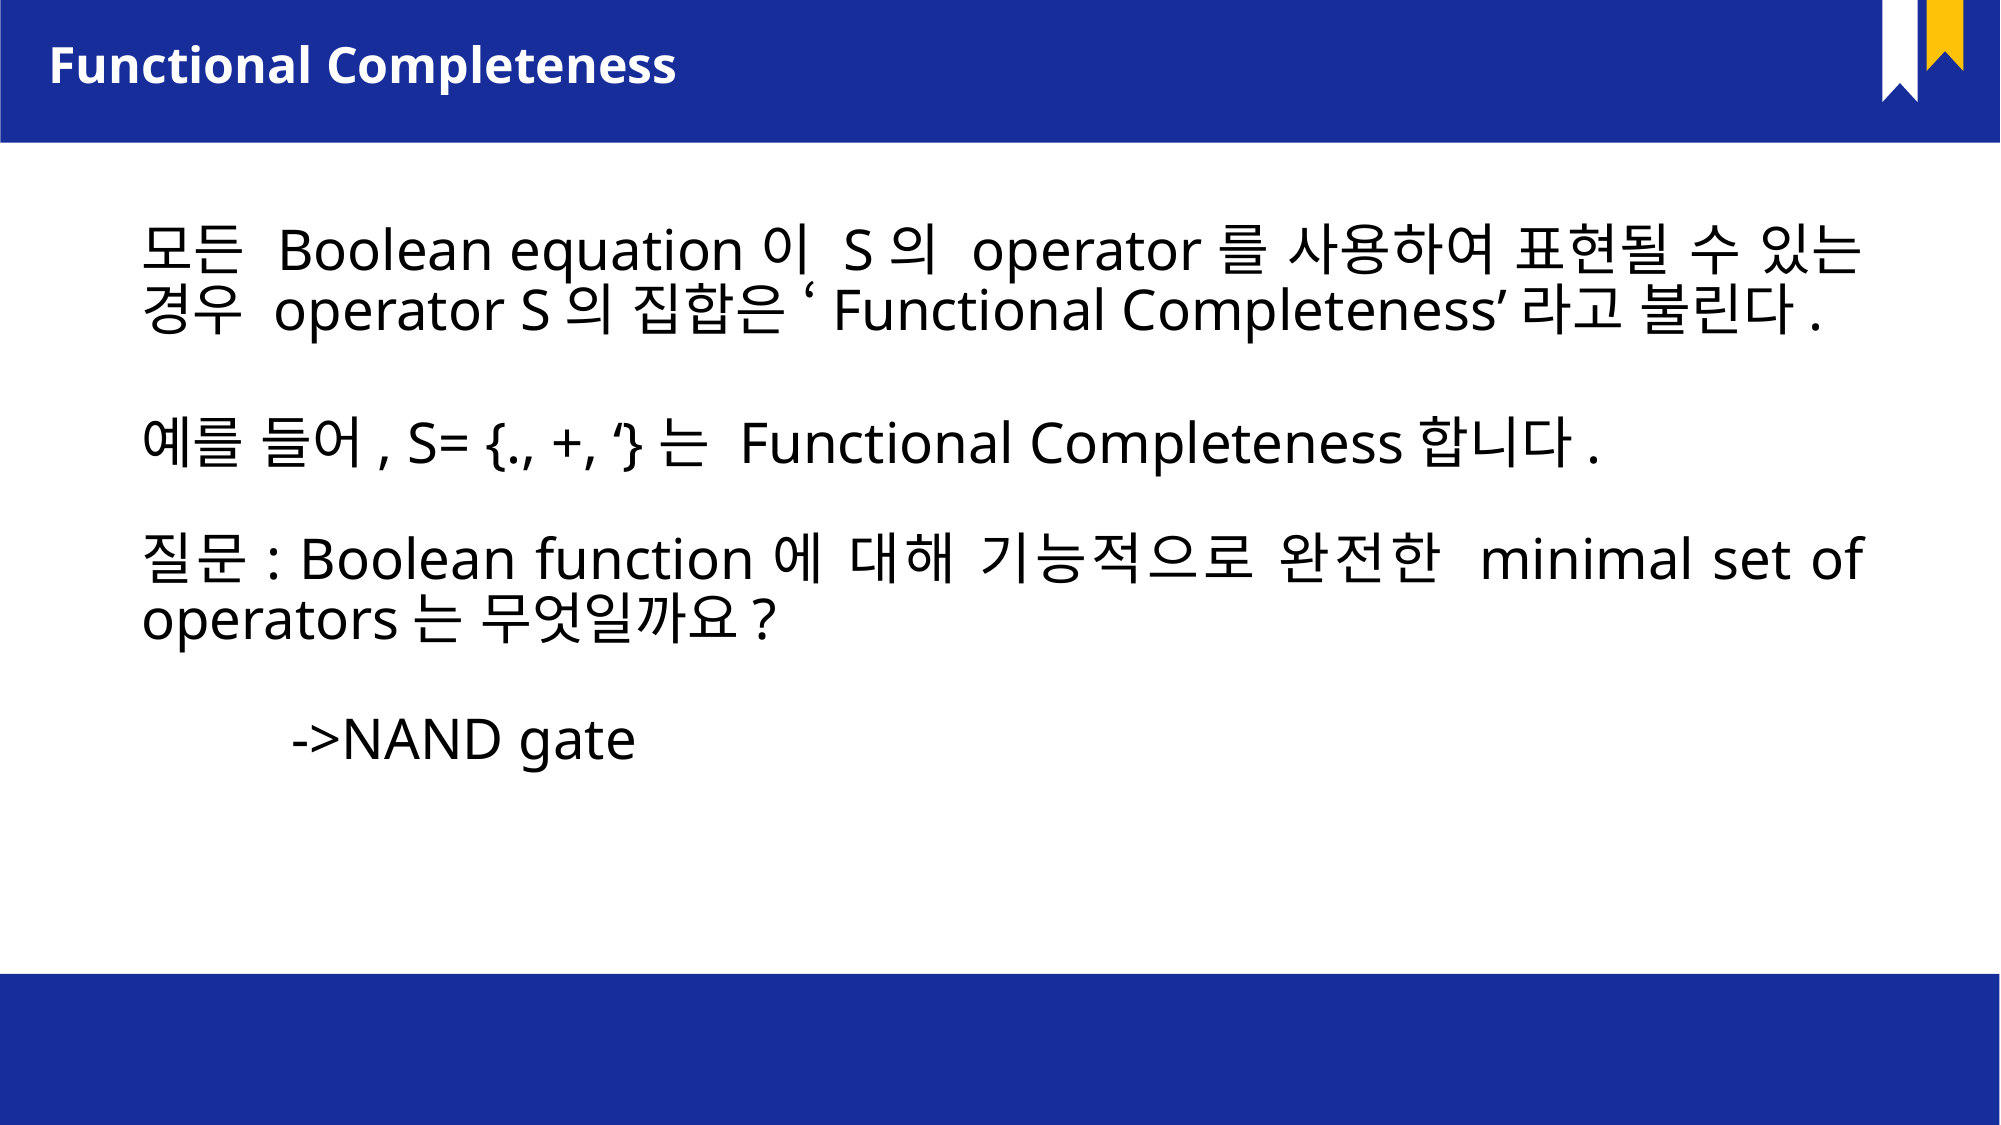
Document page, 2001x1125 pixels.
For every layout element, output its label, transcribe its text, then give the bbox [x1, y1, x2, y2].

text_box 모든 Boolean equation이 S의 operator를 사용하여 표현될 수 있는 경우 operator S의 집합은 ‘Functional Completeness’라고 불린다. [126, 214, 1879, 293]
text_box 질문: Boolean function에 대해 기능적으로 완전한 minimal set of operators는 무엇일까요? [126, 523, 1879, 603]
text_box Functional Completeness [33, 33, 935, 118]
text_box 예를 들어, S= {., +, ‘}는 Functional Completeness합니다. [126, 408, 1879, 487]
text_box ->NAND gate [126, 703, 1879, 782]
